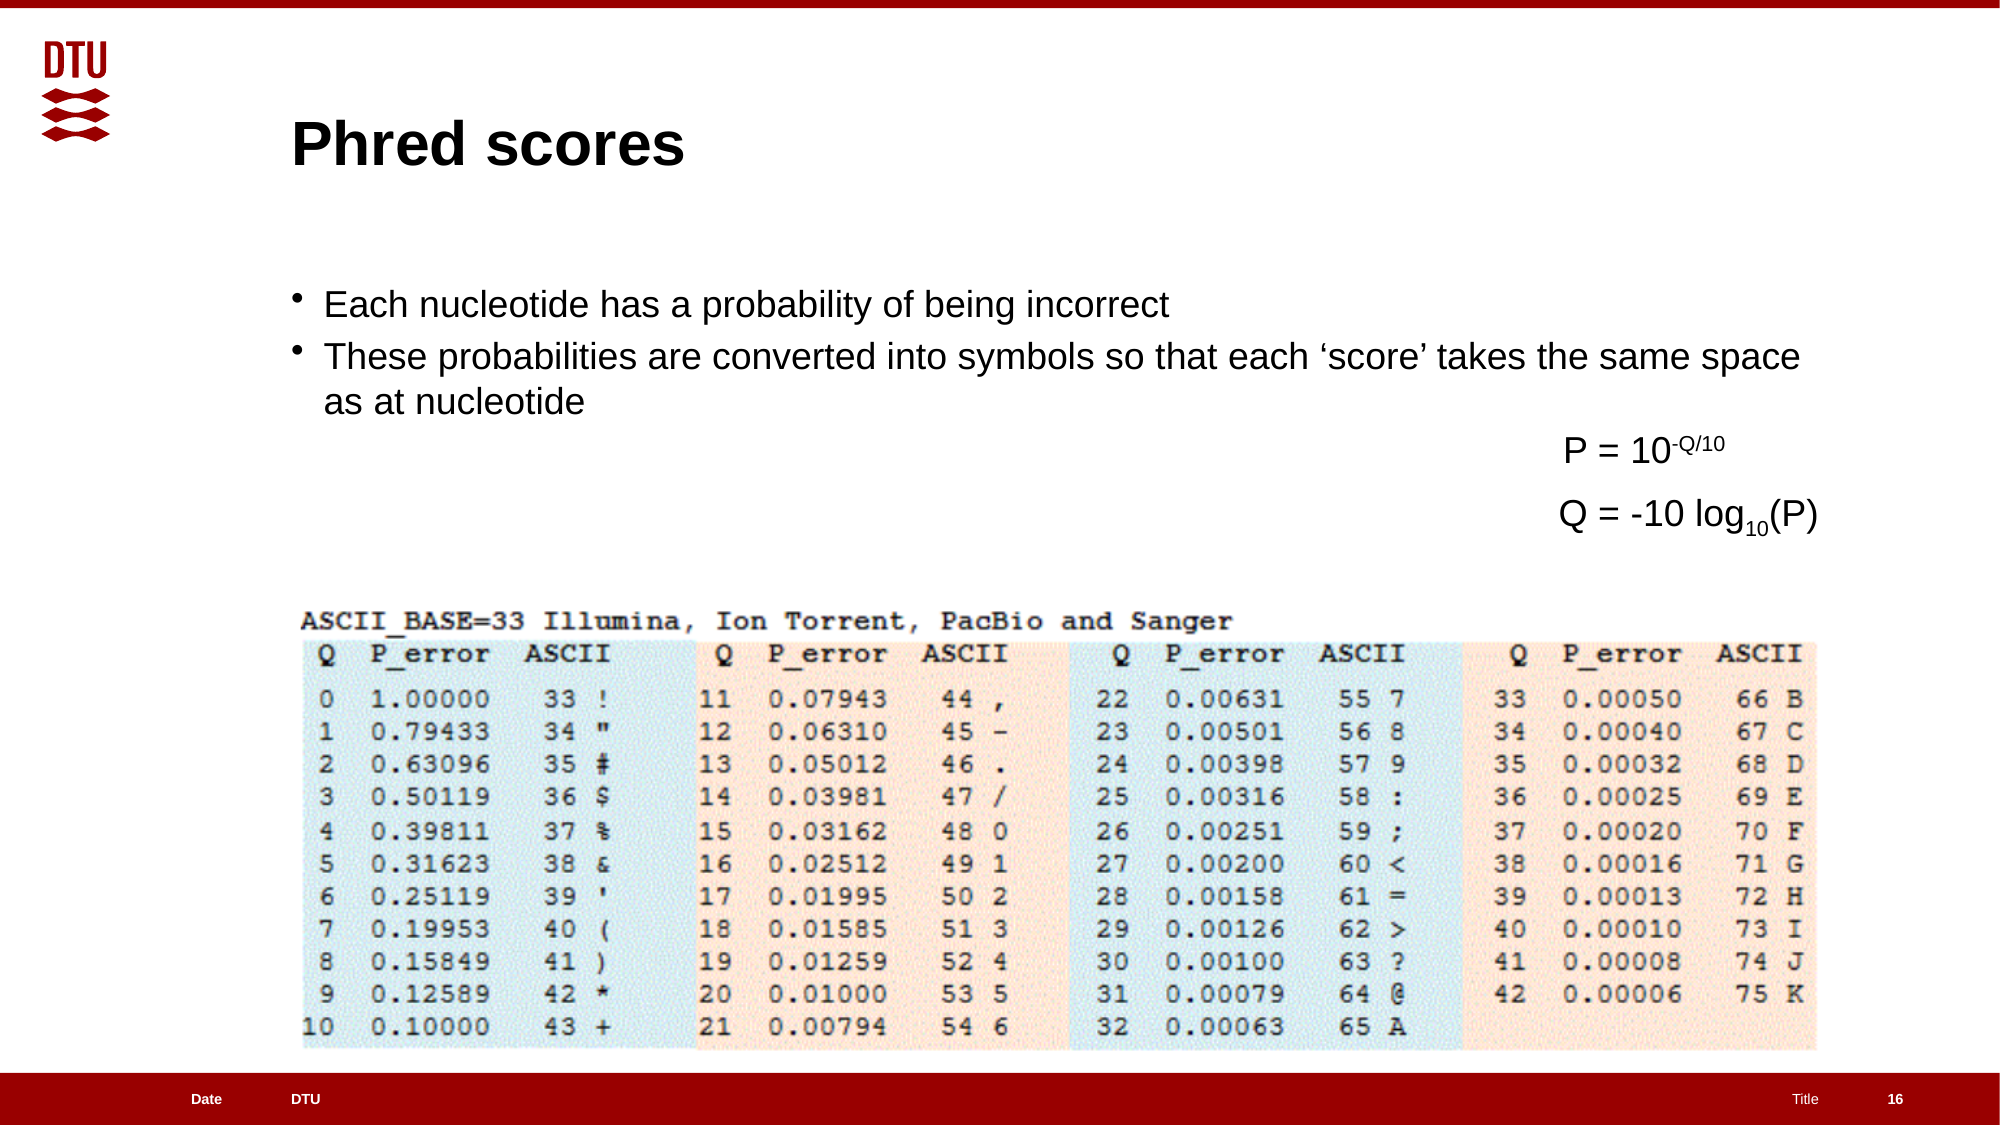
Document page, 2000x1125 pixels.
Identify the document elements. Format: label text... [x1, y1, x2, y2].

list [290, 597, 1819, 1071]
text_box P = 10-Q/10 Q = -10 log10(P) [1542, 425, 1820, 590]
title Phred scores [291, 27, 1658, 253]
text_box Each nucleotide has a probability of being incorrect These probabilities are converted into symbols so that each ‘score’ takes the same space as at nucleotide [291, 279, 1804, 480]
slide_number 16 [1887, 1073, 1959, 1125]
